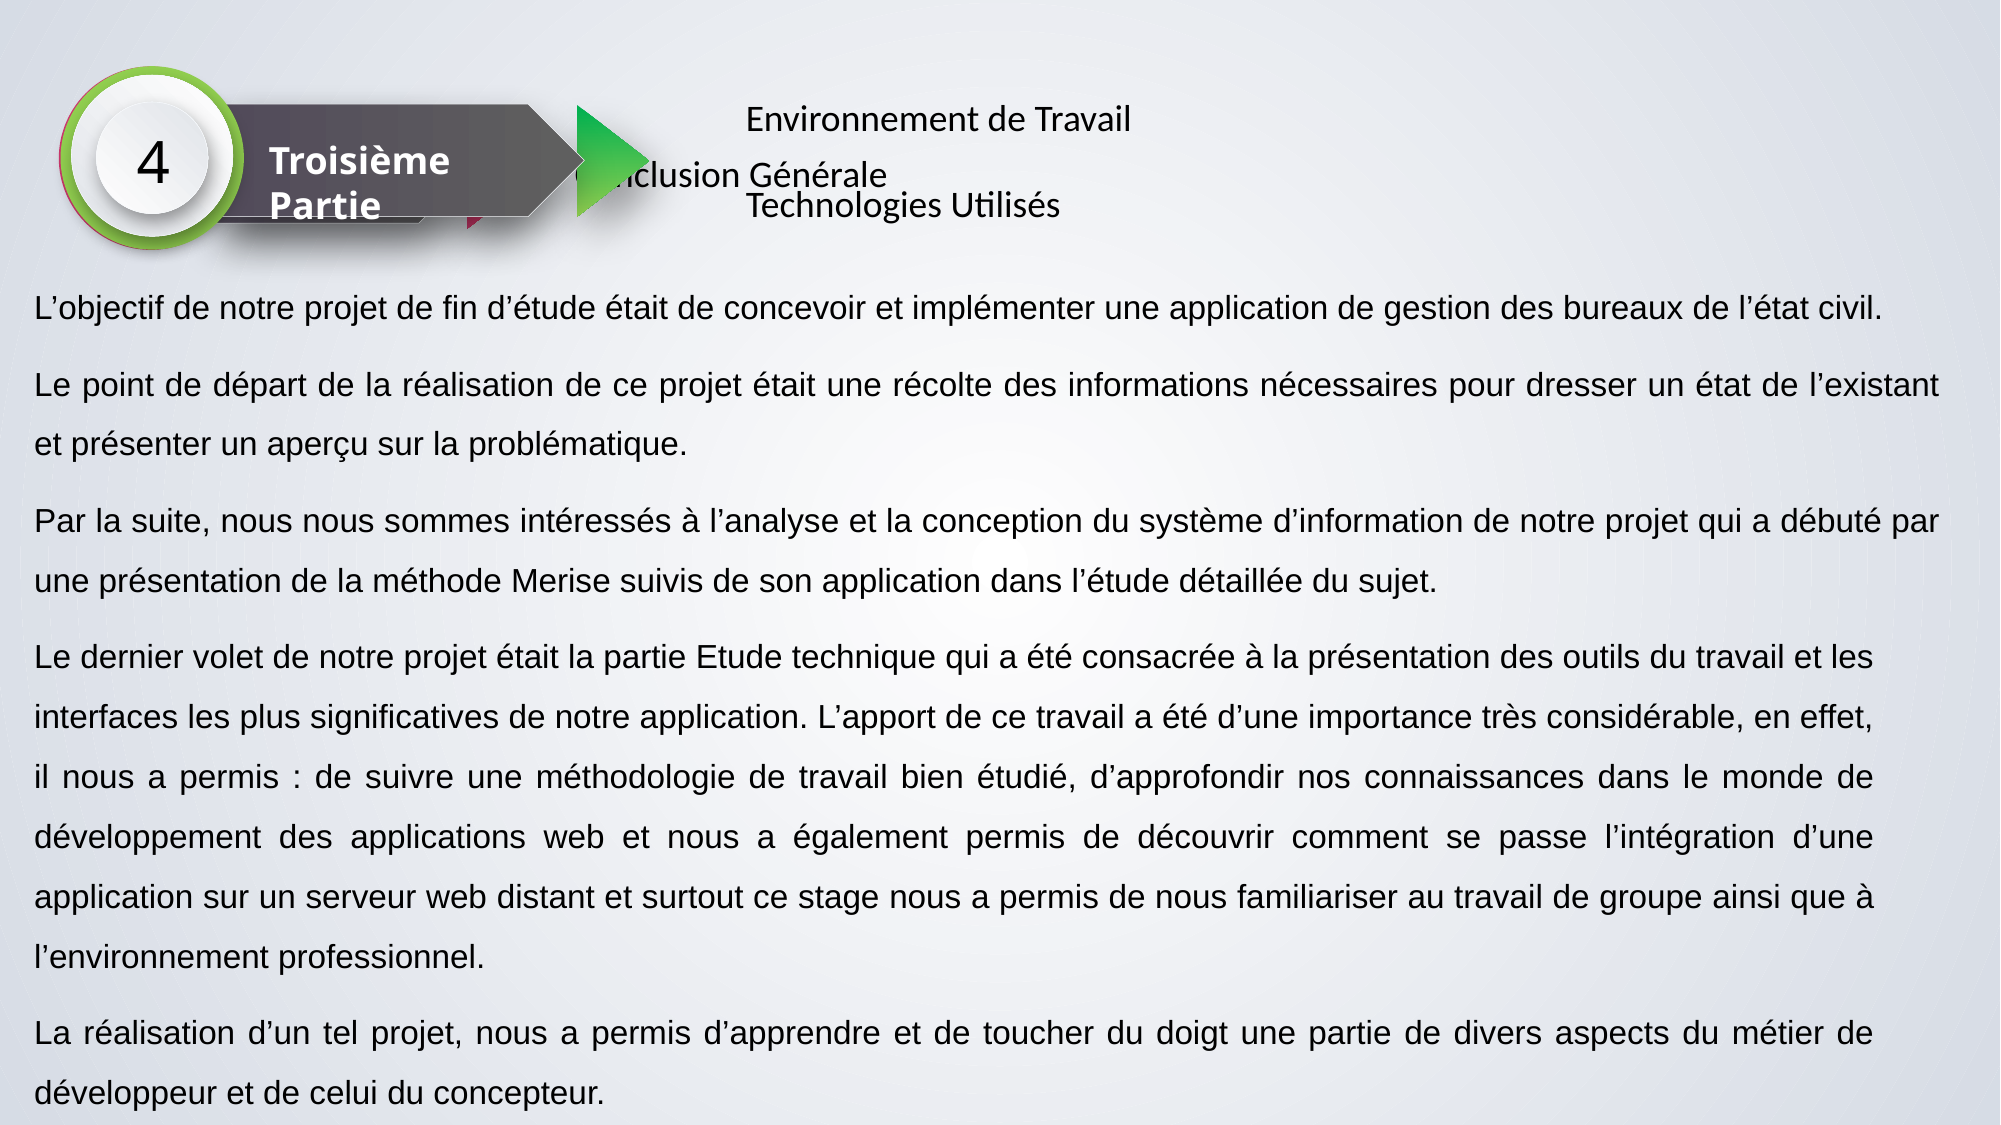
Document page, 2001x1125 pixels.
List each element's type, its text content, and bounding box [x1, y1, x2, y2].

text_box [70, 73, 234, 238]
text_box Technologies Utilisés [731, 172, 1308, 233]
text_box 4 [121, 117, 178, 203]
text_box Le dernier volet de notre projet était la partie Etude technique qui a été consacrée à la présentation des outils du travail et les interfaces les plus significatives de notre application. L’apport de ce travail a été d’une importance très considérable, en effet, il nous a permis : de suivre une méthodologie de travail bien étudié, d’approfondir nos connaissances dans le monde de développement des applications web et nous a également permis de découvrir comment se passe l’intégration d’une application sur un serveur web distant et surtout ce stage nous a permis de nous familiariser au travail de groupe ainsi que à l’environnement professionnel. La réalisation d’un tel projet, nous a permis d’apprendre et de toucher du doigt une partie de divers aspects du métier de développeur et de celui du concepteur. [19, 608, 1892, 1119]
text_box [560, 134, 586, 187]
text_box [576, 102, 651, 204]
text_box Environnement de Travail [731, 86, 1308, 147]
text_box L’objectif de notre projet de fin d’étude était de concevoir et implémenter une application de gestion des bureaux de l’état civil. Le point de départ de la réalisation de ce projet était une récolte des informations nécessaires pour dresser un état de l’existant et présenter un aperçu sur la problématique. Par la suite, nous nous sommes intéressés à l’analyse et la conception du système d’information de notre projet qui a débuté par une présentation de la méthode Merise suivis de son application dans l’étude détaillée du sujet. [19, 258, 1958, 607]
text_box [95, 100, 210, 215]
text_box [229, 103, 555, 218]
text_box Conclusion Générale [656, 142, 1137, 203]
text_box [59, 65, 223, 192]
text_box Troisième Partie [253, 129, 560, 235]
